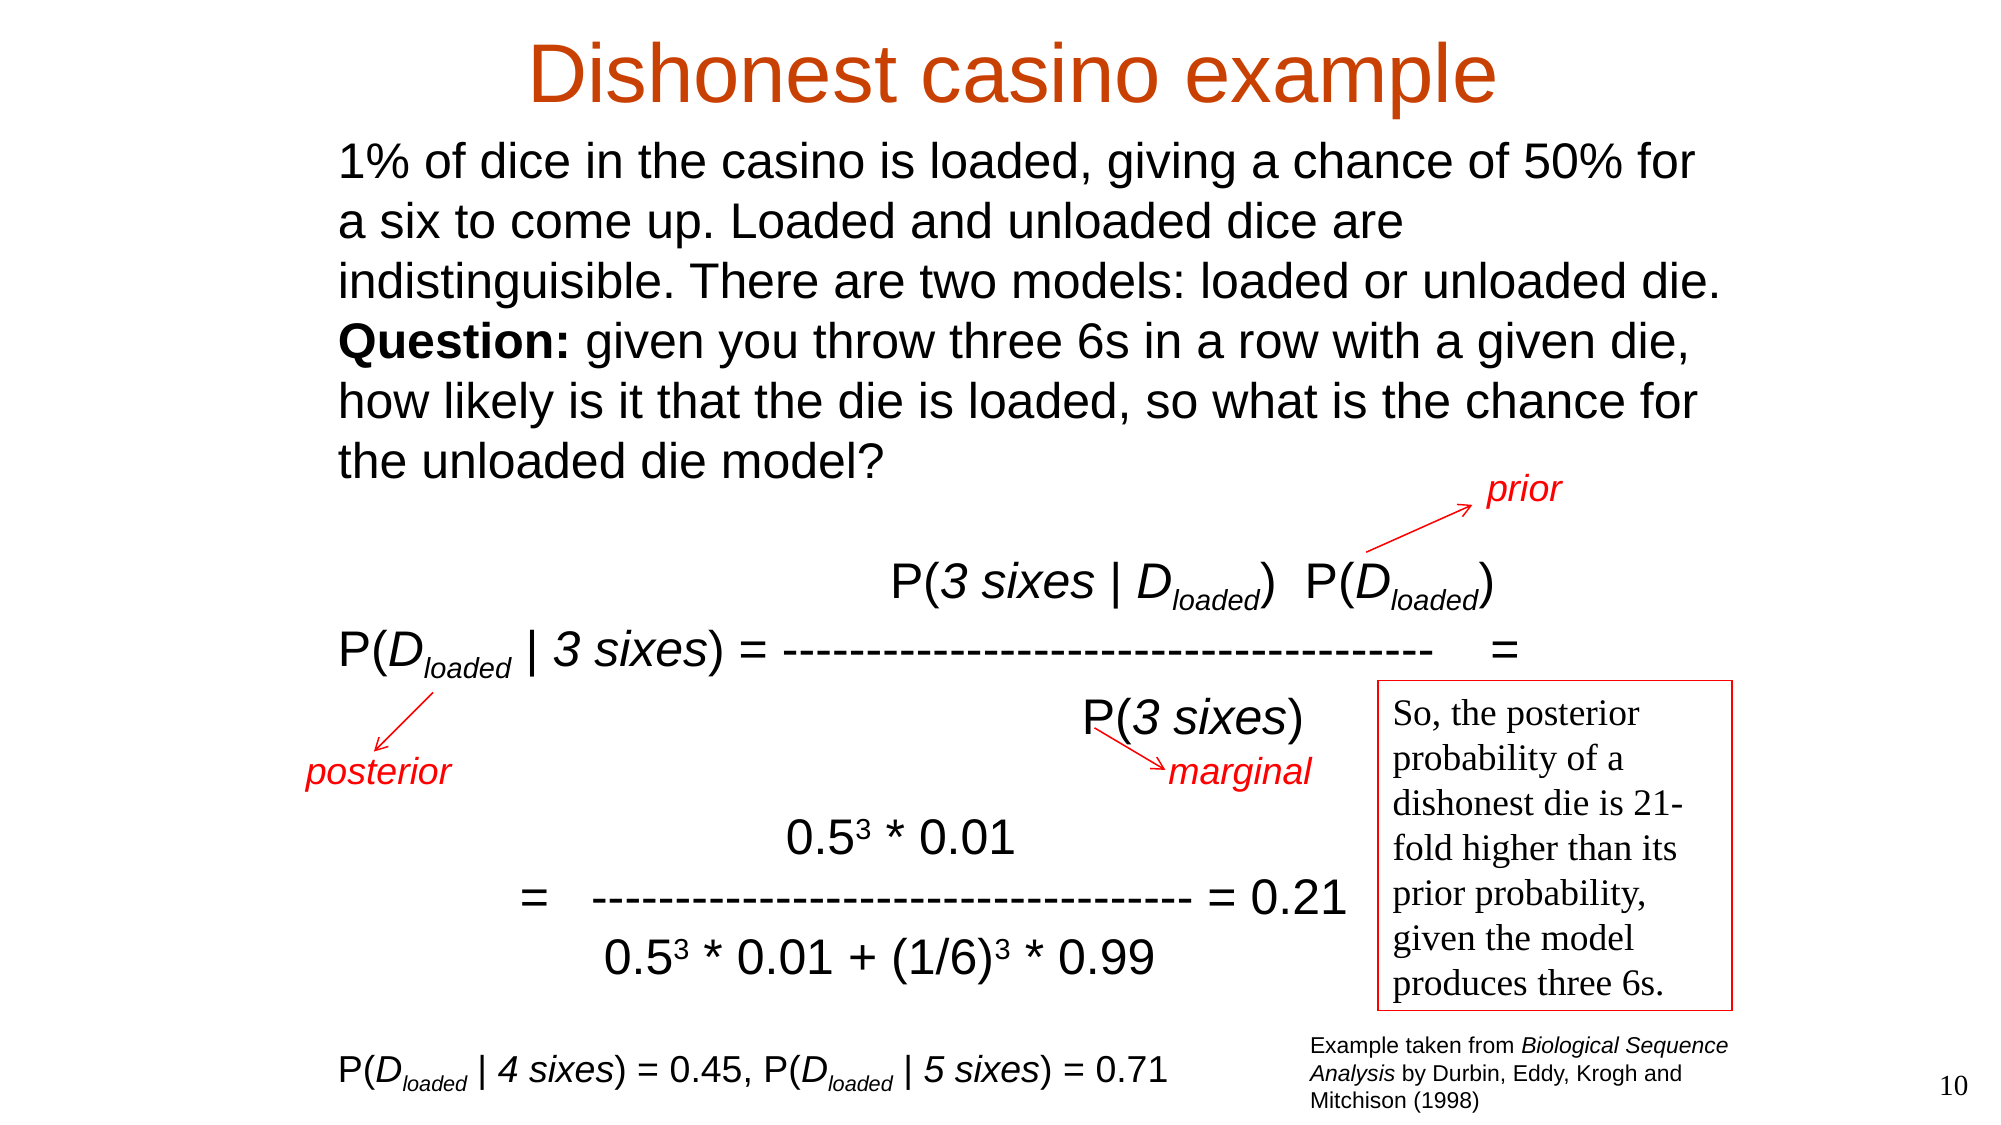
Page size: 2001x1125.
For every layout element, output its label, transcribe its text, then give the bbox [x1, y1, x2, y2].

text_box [1094, 727, 1166, 771]
text_box marginal [1153, 739, 1331, 800]
text_box prior [1472, 456, 1650, 516]
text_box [1365, 504, 1473, 553]
slide_number 10 [1566, 1058, 1984, 1125]
text_box So, the posterior probability of a dishonest die is 21-fold higher than its prior probability, given the model produces three 6s. [1377, 680, 1733, 1011]
text_box 1% of dice in the casino is loaded, giving a chance of 50% for a six to come up. Loaded and unloaded dice are indistinguisible. There are two models: loaded or unloaded die. Question: given you throw three 6s in a row with a given die, how likely is it that the die is loaded, so what is the chance for the unloaded die model? P(3 sixes | Dloaded) P(Dloaded) P(Dloaded | 3 sixes) = --------------------------------------- = P(3 sixes) 0.53 * 0.01 = ------------------------------------ = 0.21 0.53 * 0.01 + (1/6)3 * 0.99 P(Dloaded | 4 sixes) = 0.45, P(Dloaded | 5 sixes) = 0.71 [279, 50, 1750, 1125]
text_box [373, 692, 434, 752]
text_box Example taken from Biological Sequence Analysis by Durbin, Eddy, Krogh and Mitchison (1998) [1295, 1023, 1768, 1121]
text_box Dishonest casino example [320, 11, 1706, 127]
text_box posterior [291, 739, 469, 800]
